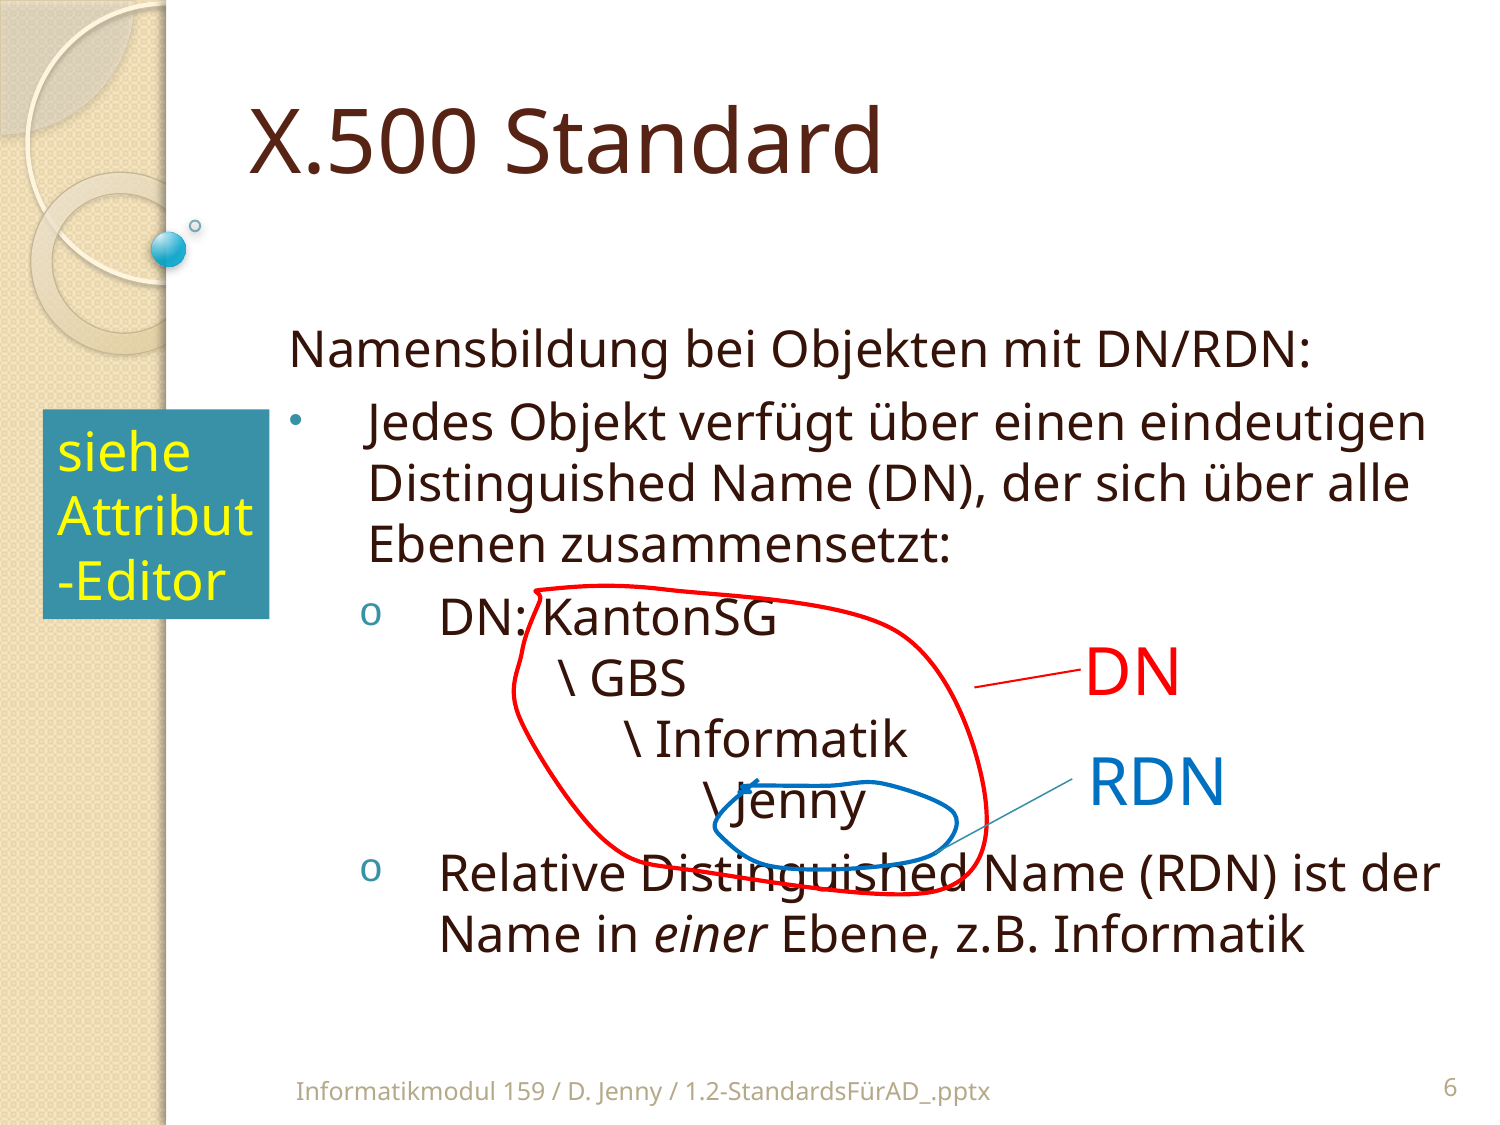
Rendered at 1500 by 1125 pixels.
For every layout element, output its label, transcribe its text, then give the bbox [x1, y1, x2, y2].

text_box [934, 779, 1073, 854]
footer Informatikmodul 159 / D. Jenny / 1.2-StandardsFürAD_.pptx [281, 1059, 1413, 1113]
text_box Namensbildung bei Objekten mit DN/RDN: Jedes Objekt verfügt über einen eindeutigen Distinguished Name (DN), der sich über alle Ebenen zusammensetzt: DN: KantonSG \ GBS \ Informatik \ Jenny Relative Distinguished Name (RDN) ist der Name in einer Ebene, z.B. Informatik [269, 316, 1459, 1059]
text_box [712, 777, 929, 872]
text_box [511, 583, 984, 897]
text_box X.500 Standard [234, 59, 1477, 200]
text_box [974, 669, 1081, 688]
slide_number 6 [1413, 1034, 1488, 1113]
text_box siehe Attribut-Editor [42, 409, 270, 620]
text_box RDN [1072, 731, 1356, 827]
text_box DN [1068, 621, 1353, 717]
